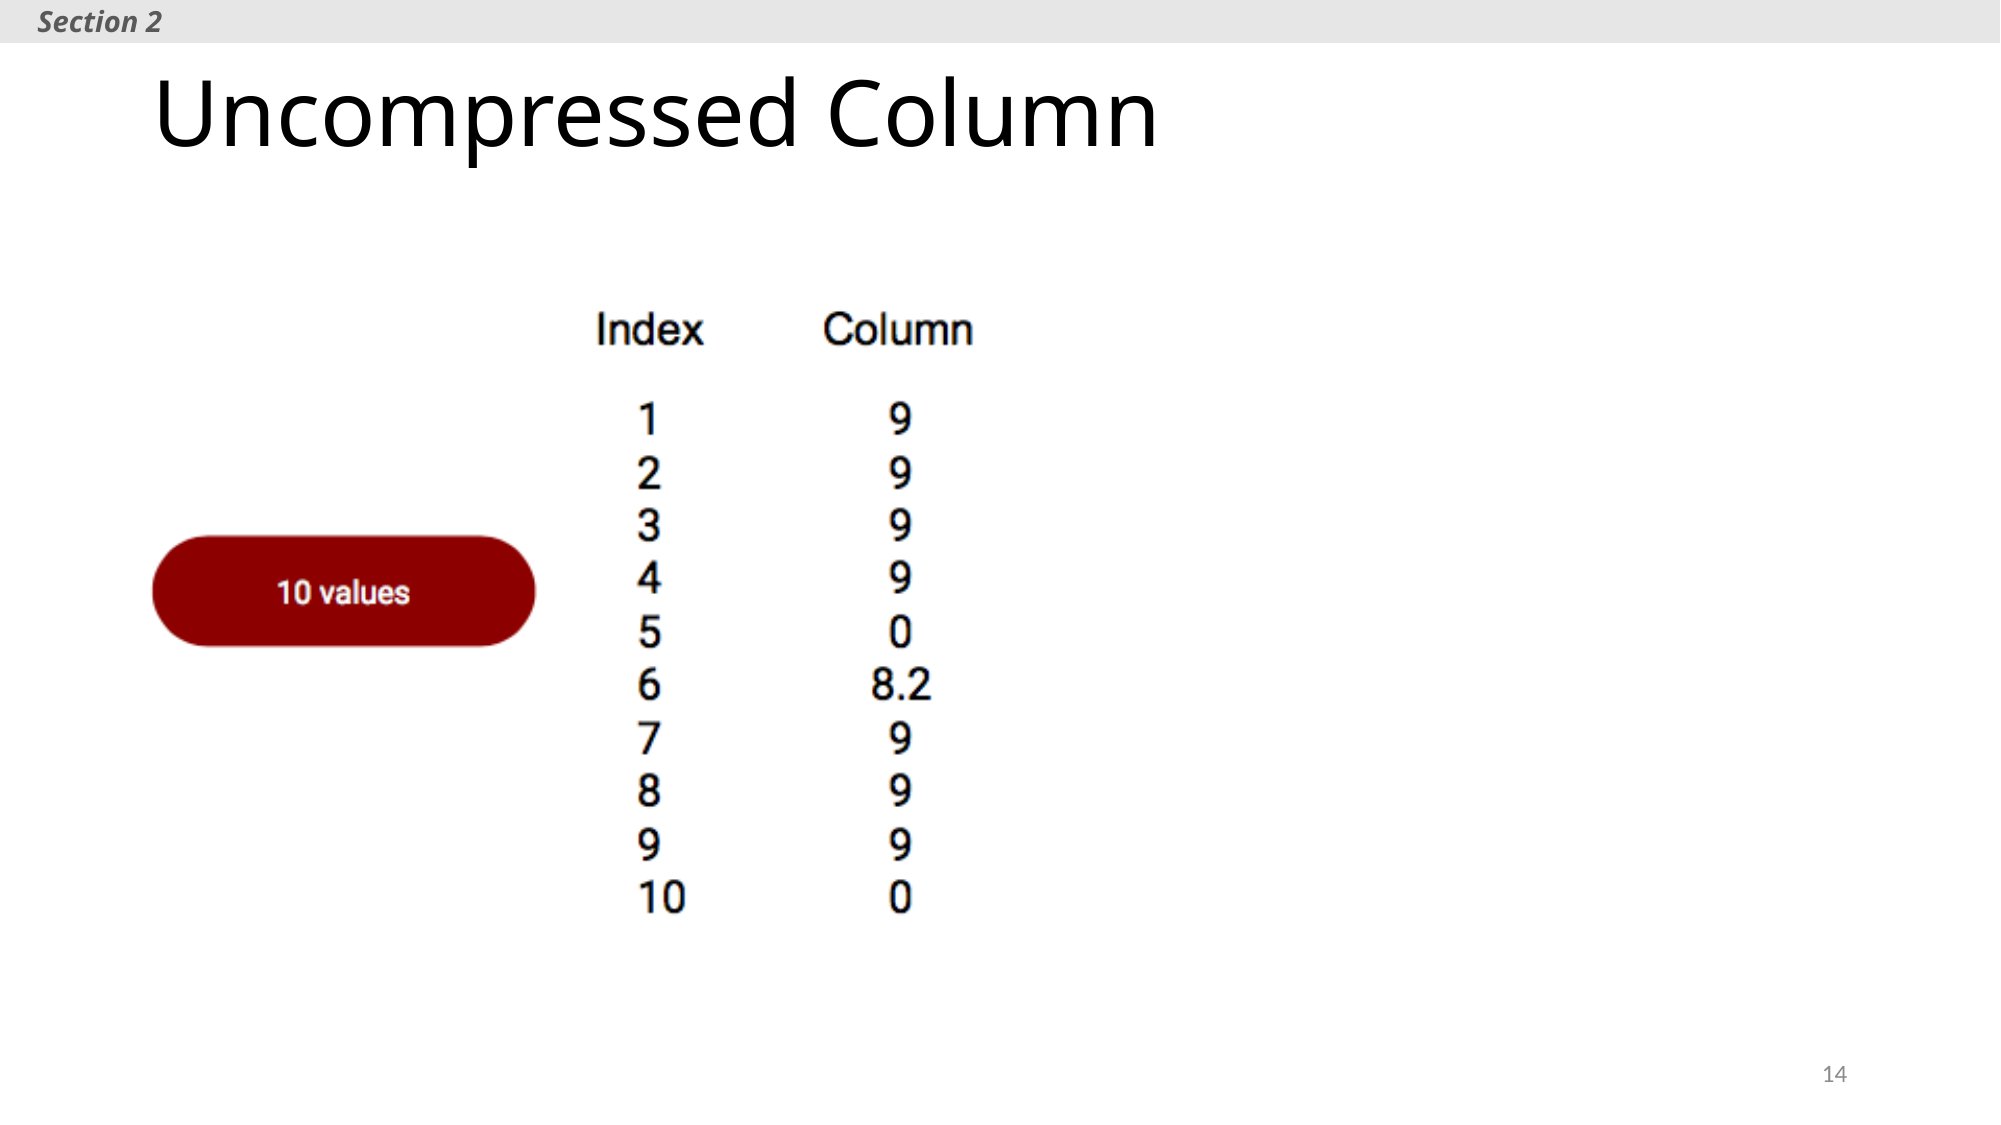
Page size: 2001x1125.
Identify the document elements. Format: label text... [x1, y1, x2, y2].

slide_number 14 [1412, 1042, 1863, 1103]
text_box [0, 0, 2000, 47]
picture [99, 264, 1186, 949]
title Uncompressed Column [137, 47, 1863, 226]
